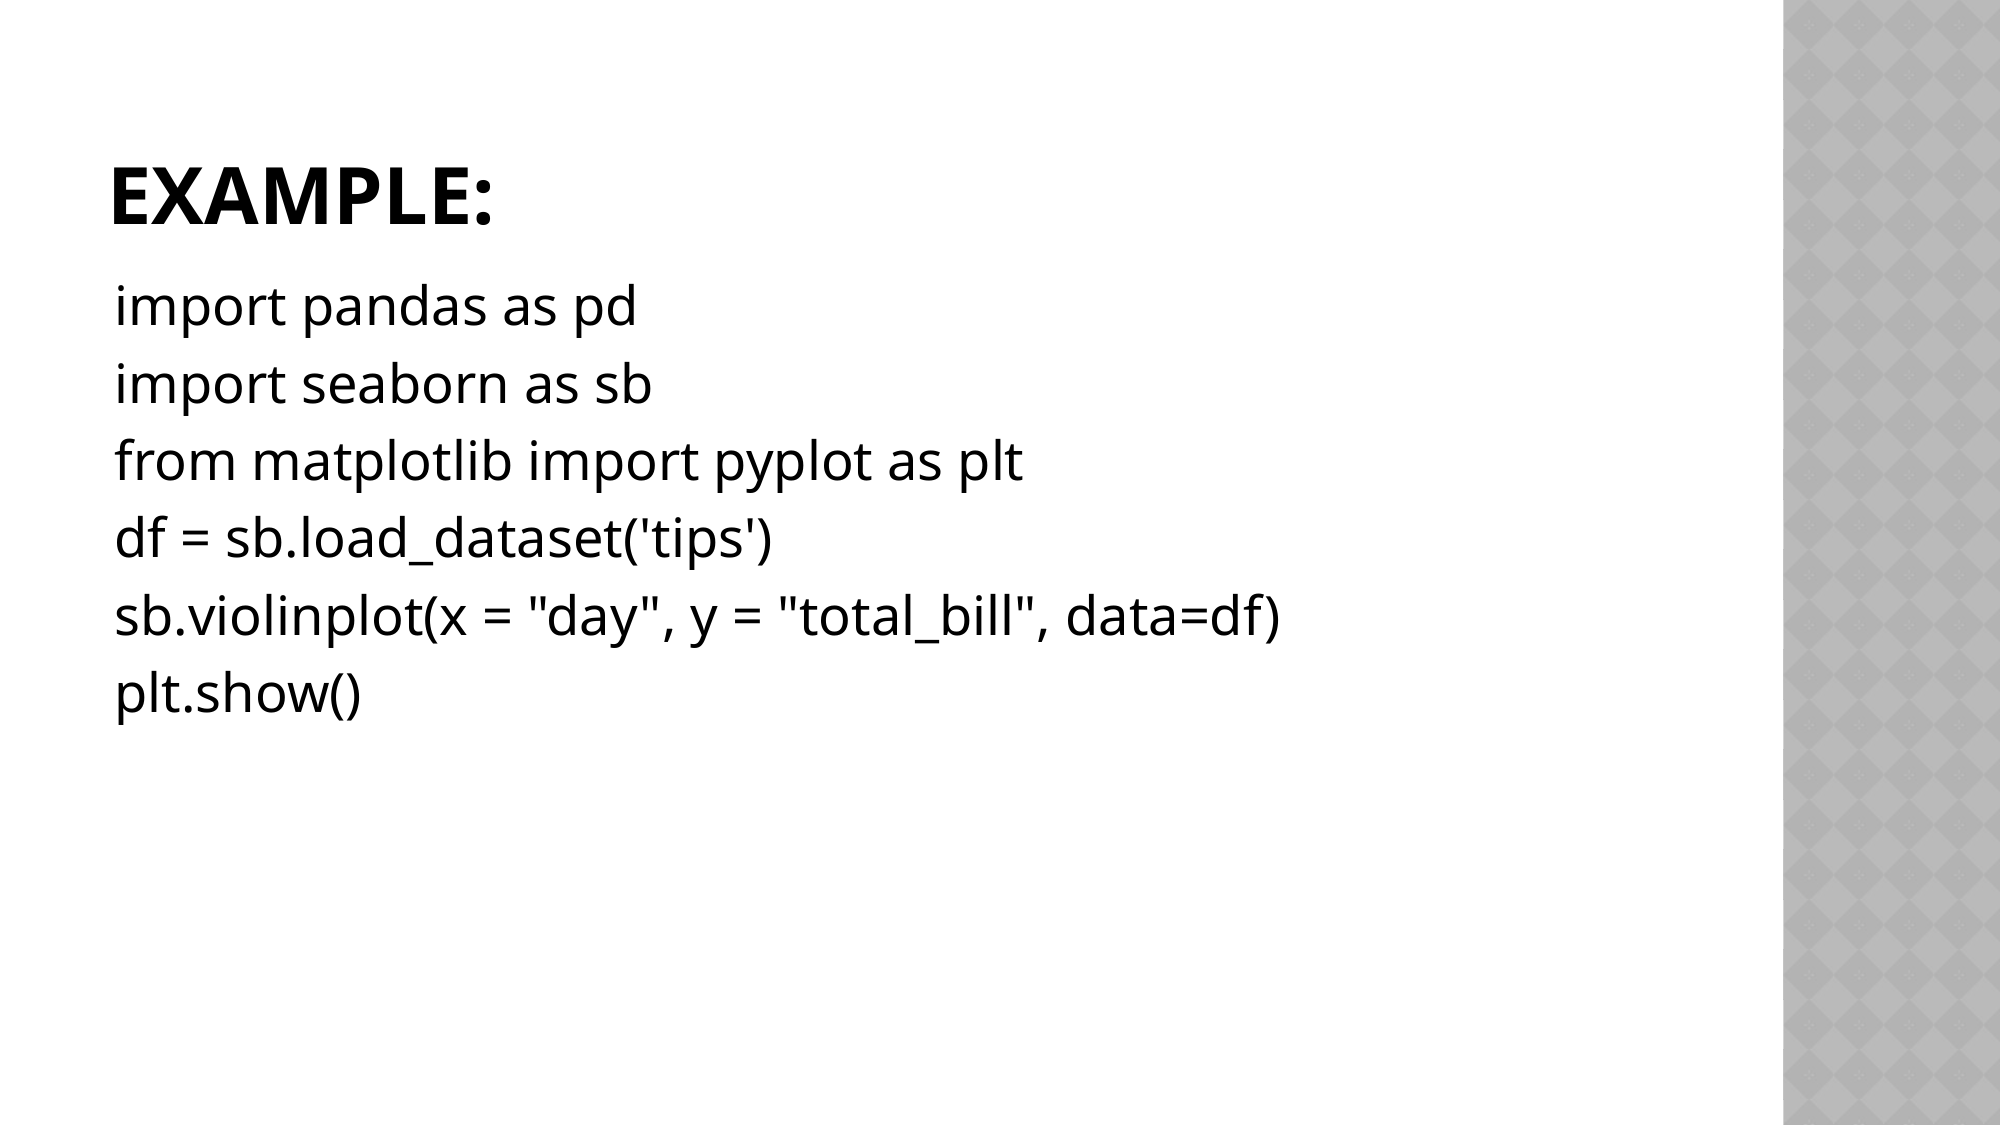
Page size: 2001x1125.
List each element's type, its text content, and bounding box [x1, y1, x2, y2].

title example: [99, 52, 1684, 240]
list import pandas as pd import seaborn as sb from matplotlib import pyplot as plt df = sb.load_dataset('tips') sb.violinplot(x = "day", y = "total_bill", data=df) plt.show() [99, 264, 1684, 1059]
